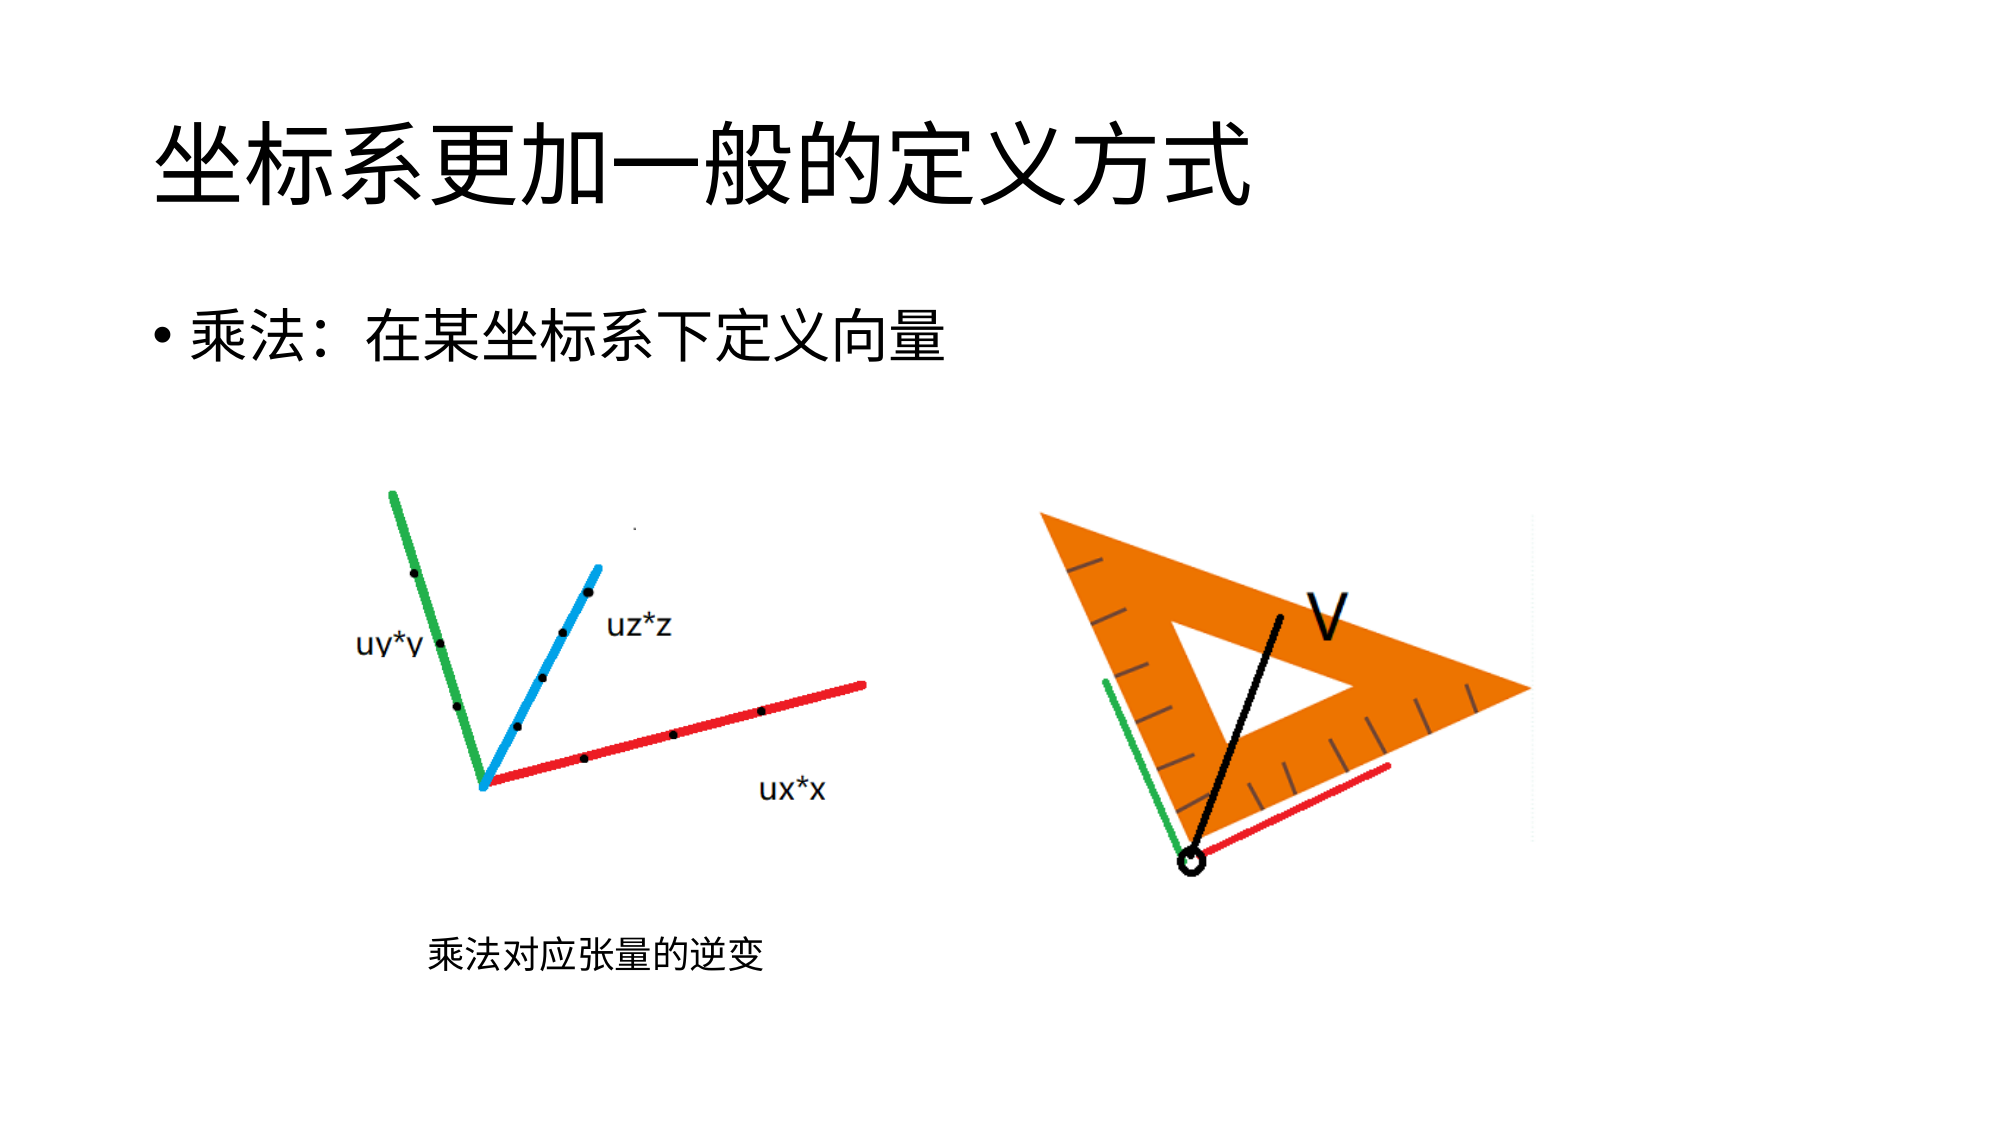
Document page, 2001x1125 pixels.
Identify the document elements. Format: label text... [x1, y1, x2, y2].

text_box 乘法对应张量的逆变 [412, 924, 1280, 984]
picture [1026, 491, 1588, 946]
picture [272, 410, 932, 902]
list 乘法：在某坐标系下定义向量 [137, 299, 1863, 1014]
title 坐标系更加一般的定义方式 [137, 59, 1863, 278]
